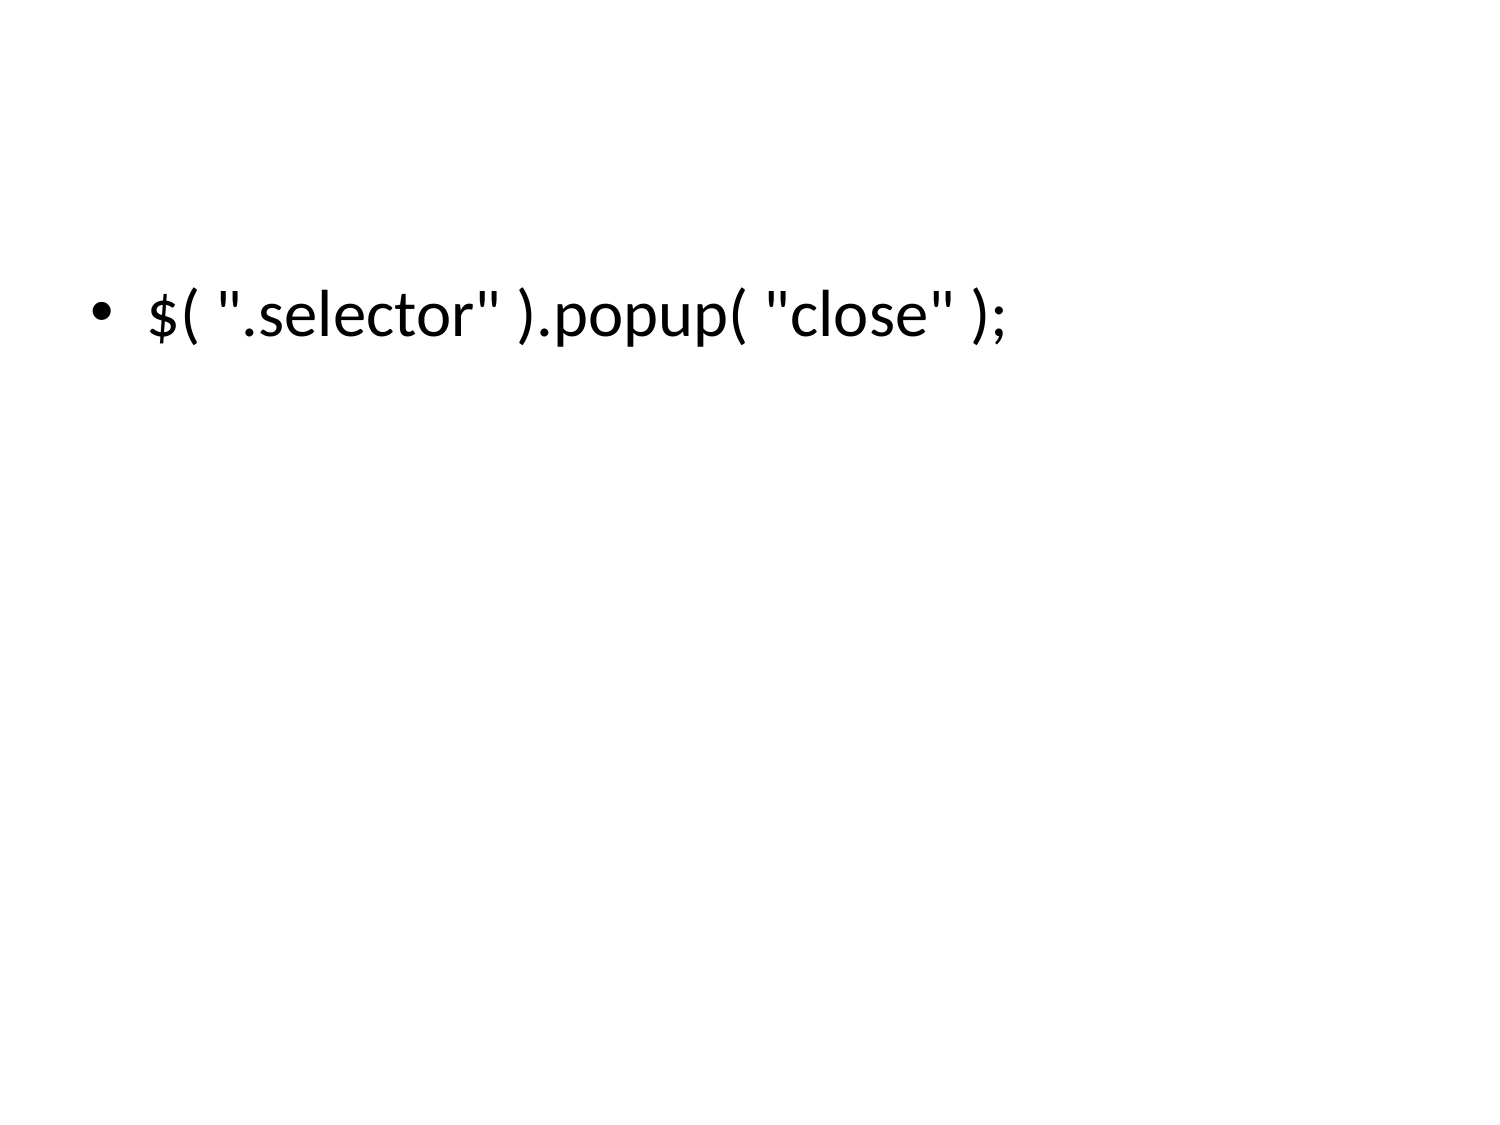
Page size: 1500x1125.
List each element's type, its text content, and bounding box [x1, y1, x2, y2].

list $( ".selector" ).popup( "close" ); [75, 262, 1425, 1005]
